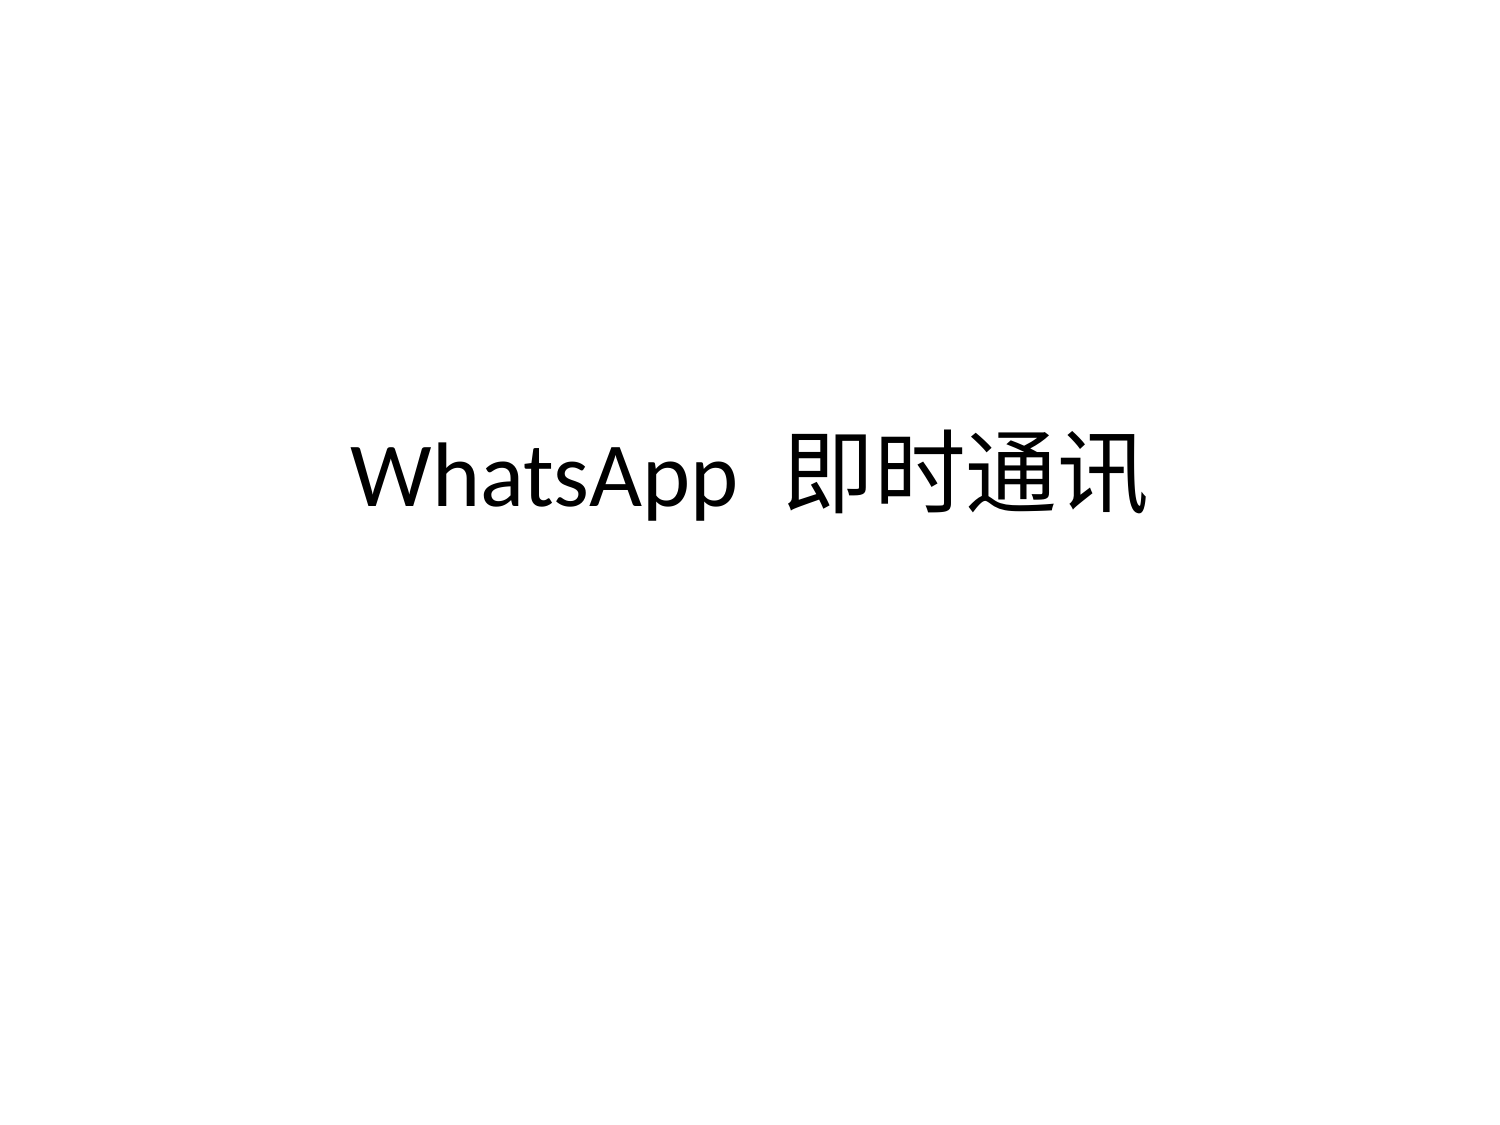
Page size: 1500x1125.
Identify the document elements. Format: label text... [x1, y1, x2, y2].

title WhatsApp 即时通讯 [112, 349, 1388, 591]
